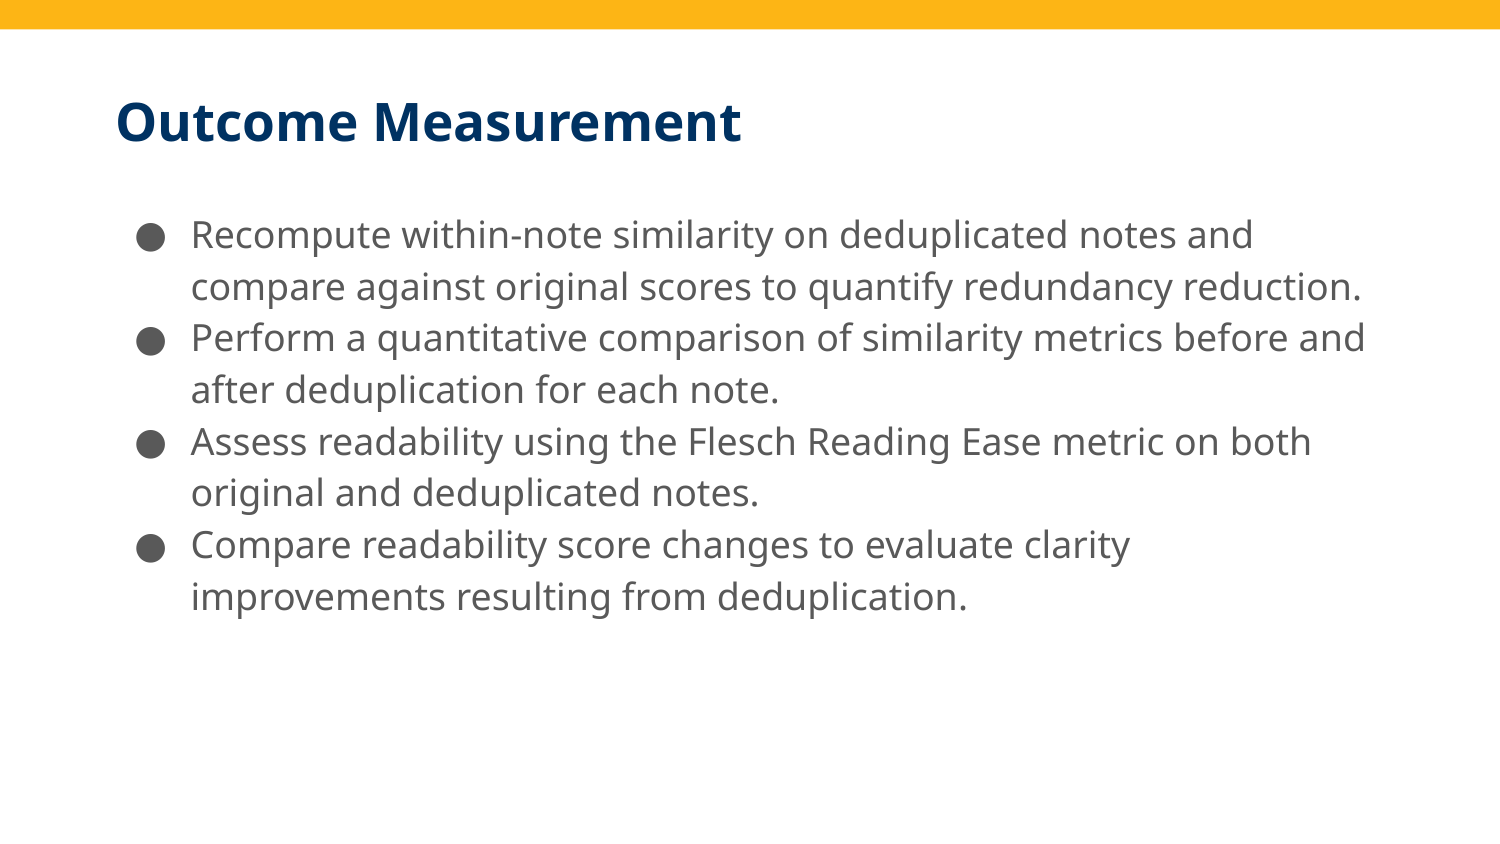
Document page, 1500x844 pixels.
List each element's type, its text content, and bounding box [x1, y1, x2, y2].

list Recompute within‑note similarity on deduplicated notes and compare against original scores to quantify redundancy reduction. Perform a quantitative comparison of similarity metrics before and after deduplication for each note. Assess readability using the Flesch Reading Ease metric on both original and deduplicated notes. Compare readability score changes to evaluate clarity improvements resulting from deduplication. [100, 189, 1401, 750]
title Outcome Measurement [100, 72, 1401, 167]
